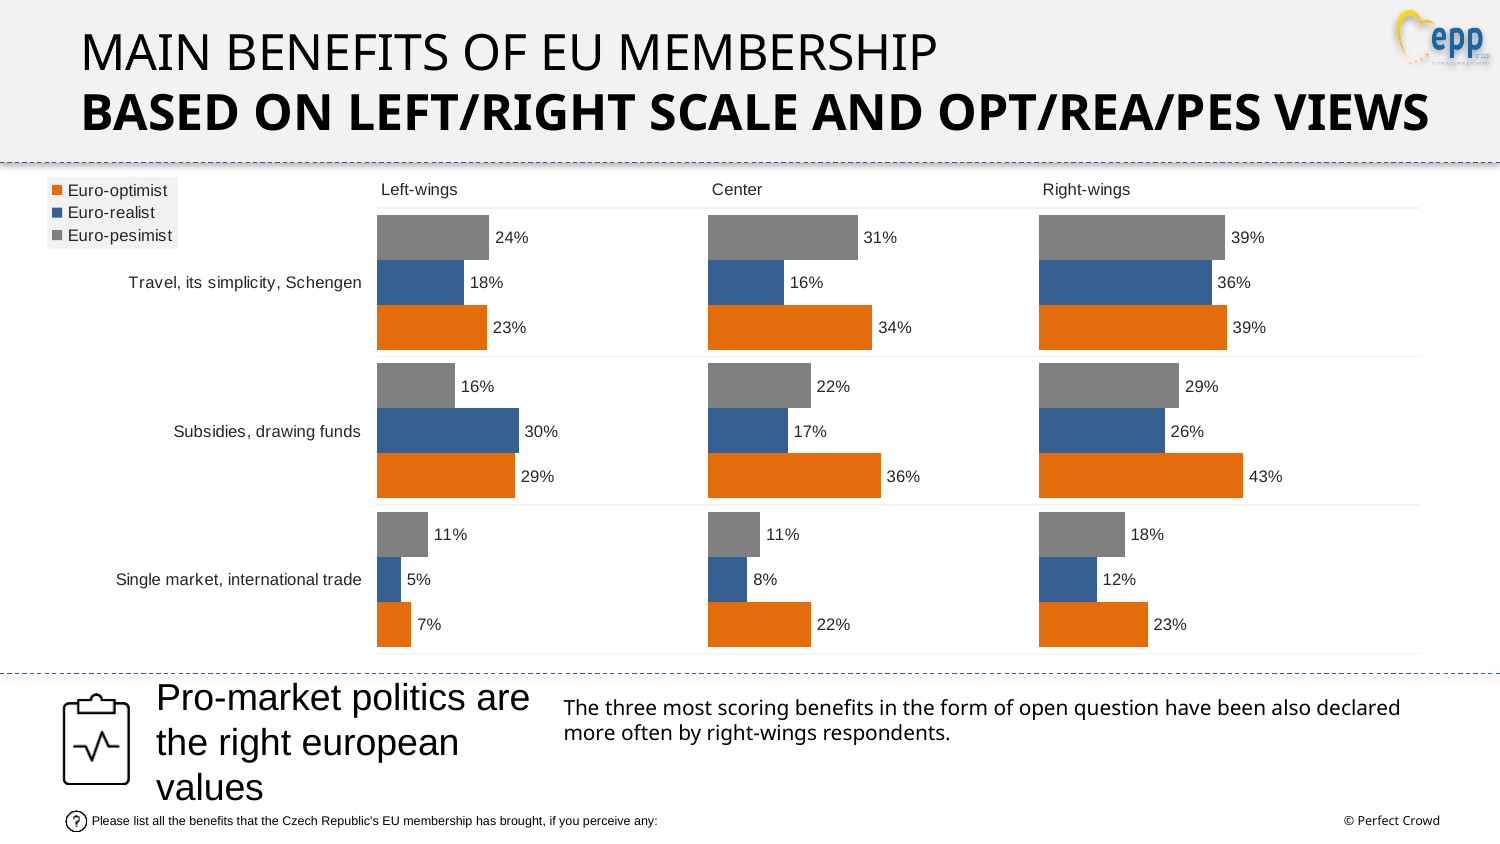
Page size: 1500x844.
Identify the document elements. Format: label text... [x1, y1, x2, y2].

list Pro-market politics are the right european values [141, 687, 548, 794]
list main benefits of eu membership BASED ON LEFT/RIGHT SCALE AND OPT/REA/PES VIEWS [65, 0, 1455, 163]
picture [50, 693, 141, 785]
list The three most scoring benefits in the form of open question have been also declared more often by right-wings respondents. [548, 687, 1455, 794]
list Please list all the benefits that the Czech Republic's EU membership has brought, if you perceive any: [76, 797, 1339, 843]
picture [65, 810, 76, 832]
chart [42, 174, 1422, 668]
